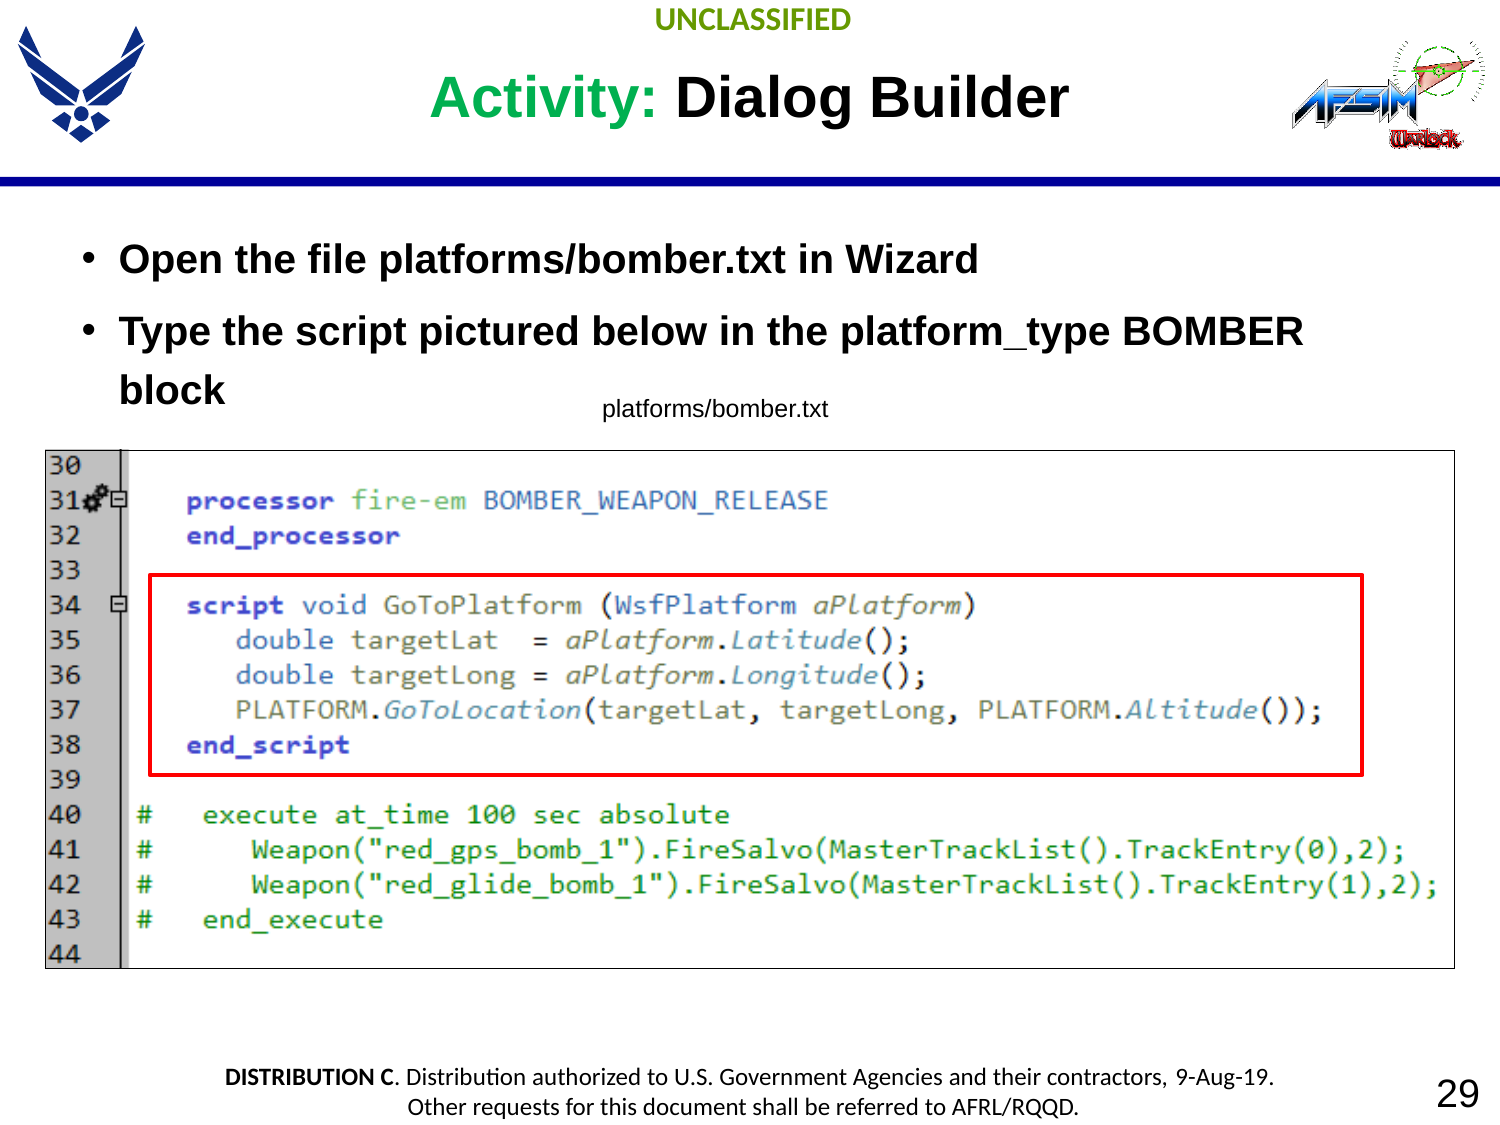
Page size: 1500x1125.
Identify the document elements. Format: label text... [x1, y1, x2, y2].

list Open the file platforms/bomber.txt in Wizard Type the script pictured below in the platform_type BOMBER block [28, 212, 1413, 425]
title Activity: Dialog Builder [206, 0, 1294, 188]
picture [44, 449, 1456, 970]
picture [1294, 0, 1500, 176]
text_box platforms/bomber.txt [587, 384, 856, 430]
